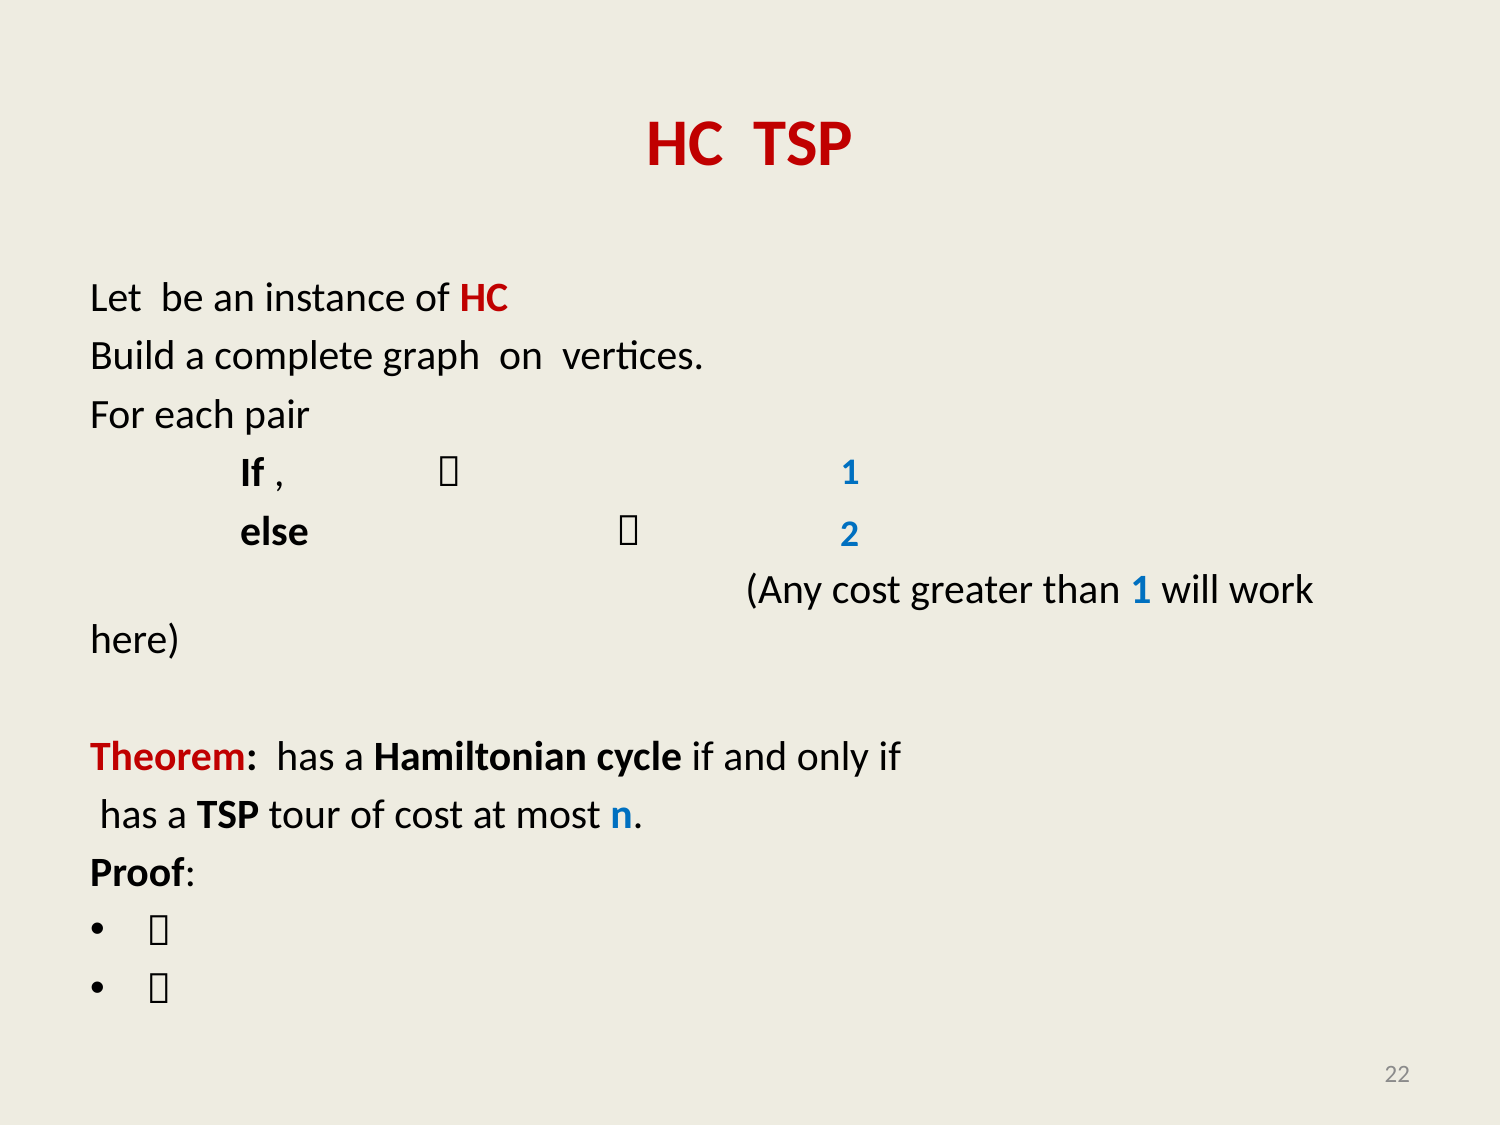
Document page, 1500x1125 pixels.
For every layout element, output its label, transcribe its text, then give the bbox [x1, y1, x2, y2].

slide_number 22 [1074, 1042, 1425, 1103]
text_box 1 [825, 439, 875, 500]
text_box 2 [825, 501, 875, 562]
